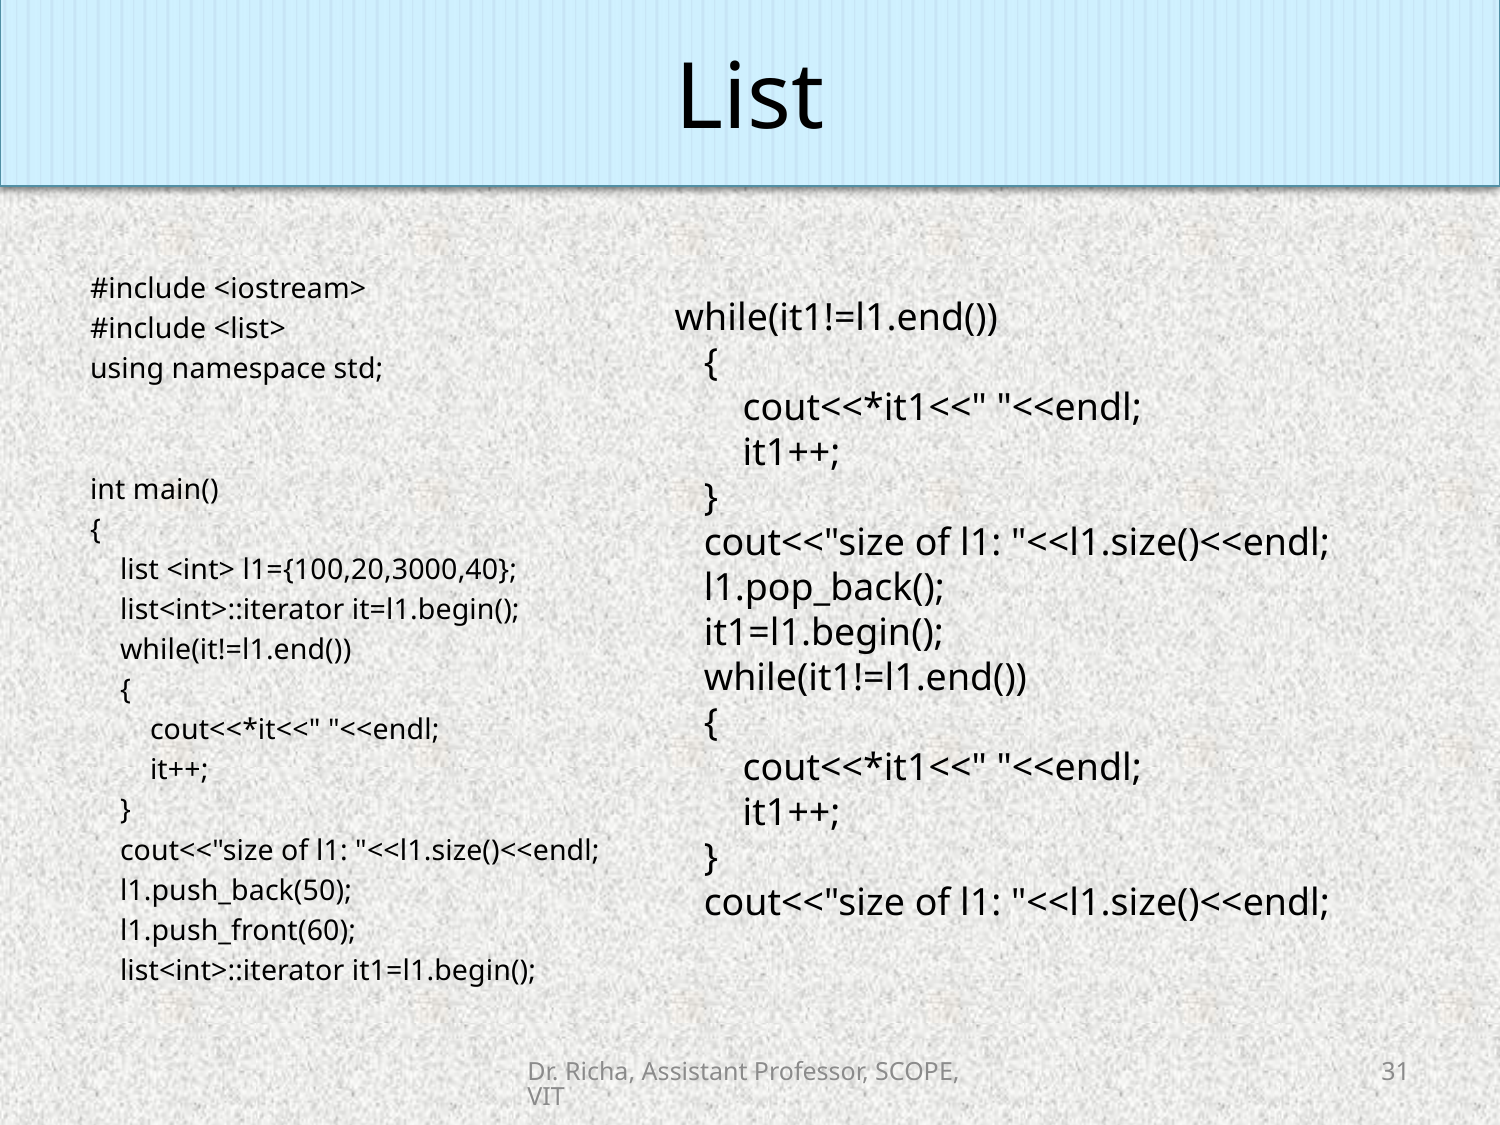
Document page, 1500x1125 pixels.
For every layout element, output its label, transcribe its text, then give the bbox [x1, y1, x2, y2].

footer Dr. Richa, Assistant Professor, SCOPE, VIT [512, 1042, 988, 1103]
slide_number 31 [1074, 1042, 1425, 1103]
list #include <iostream> #include <list> using namespace std; int main() { list <int> l1={100,20,3000,40}; list<int>::iterator it=l1.begin(); while(it!=l1.end()) { cout<<*it<<" "<<endl; it++; } cout<<"size of l1: "<<l1.size()<<endl; l1.push_back(50); l1.push_front(60); list<int>::iterator it1=l1.begin(); [75, 262, 1425, 1005]
text_box List [0, 0, 1500, 187]
picture [0, 187, 1500, 1125]
text_box while(it1!=l1.end()) { cout<<*it1<<" "<<endl; it1++; } cout<<"size of l1: "<<l1.size()<<endl; l1.pop_back(); it1=l1.begin(); while(it1!=l1.end()) { cout<<*it1<<" "<<endl; it1++; } cout<<"size of l1: "<<l1.size()<<endl; [650, 285, 1409, 976]
